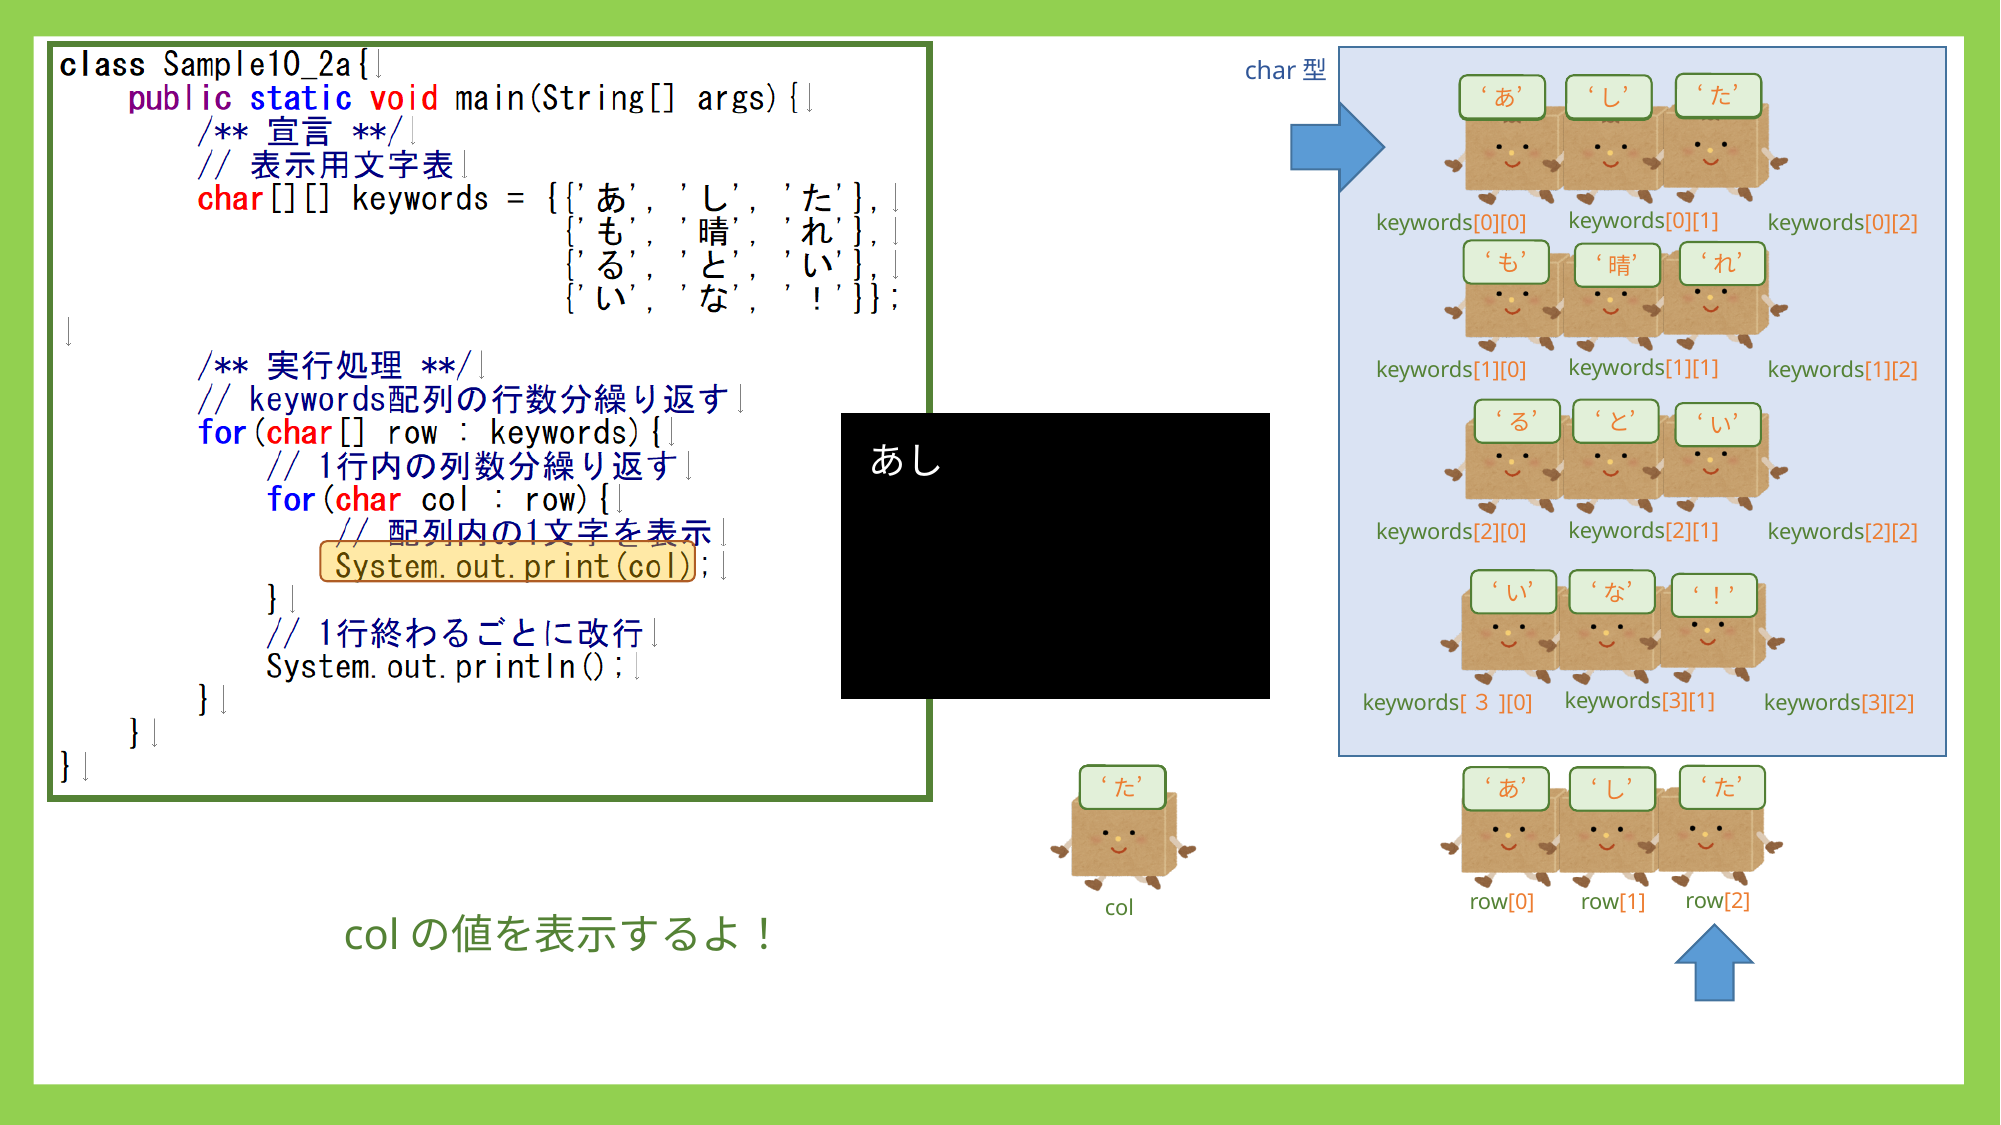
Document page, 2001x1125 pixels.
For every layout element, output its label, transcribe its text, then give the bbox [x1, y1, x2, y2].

picture [1435, 558, 1789, 701]
text_box row[0] [1454, 904, 1550, 922]
text_box ‘た’ [1675, 72, 1762, 78]
text_box keywords[1][0] [1361, 348, 1543, 389]
text_box keywords[0][1] [1553, 219, 1735, 228]
picture [1438, 78, 1792, 221]
text_box keywords[３][0] [1347, 681, 1549, 723]
text_box keywords[0][0] [1361, 201, 1543, 243]
text_box [49, 43, 931, 799]
text_box ‘し’ [1565, 74, 1652, 81]
text_box keywords[1][1] [1553, 366, 1735, 388]
picture [1435, 762, 1787, 904]
text_box keywords[2][0] [1361, 510, 1543, 552]
text_box row[2] [1670, 903, 1766, 921]
text_box col [1089, 907, 1149, 927]
text_box colの値を表示するよ！ [328, 900, 870, 965]
text_box keywords[3][2] [1749, 681, 1930, 723]
text_box [905, 413, 1270, 699]
text_box keywords[2][1] [1553, 528, 1735, 550]
picture [1438, 225, 1792, 368]
text_box char型 [1230, 47, 1343, 92]
text_box あし [905, 429, 959, 490]
text_box keywords[1][2] [1752, 348, 1934, 389]
text_box keywords[3][1] [1549, 699, 1731, 721]
text_box ‘あ’ [1459, 74, 1546, 81]
text_box [1674, 923, 1756, 1002]
text_box row[1] [1566, 904, 1662, 922]
picture [55, 47, 905, 784]
text_box [1338, 46, 1947, 757]
text_box [1290, 100, 1386, 195]
picture [1438, 388, 1792, 530]
picture [1045, 767, 1200, 907]
text_box keywords[2][2] [1752, 510, 1934, 552]
text_box keywords[0][2] [1752, 201, 1934, 243]
